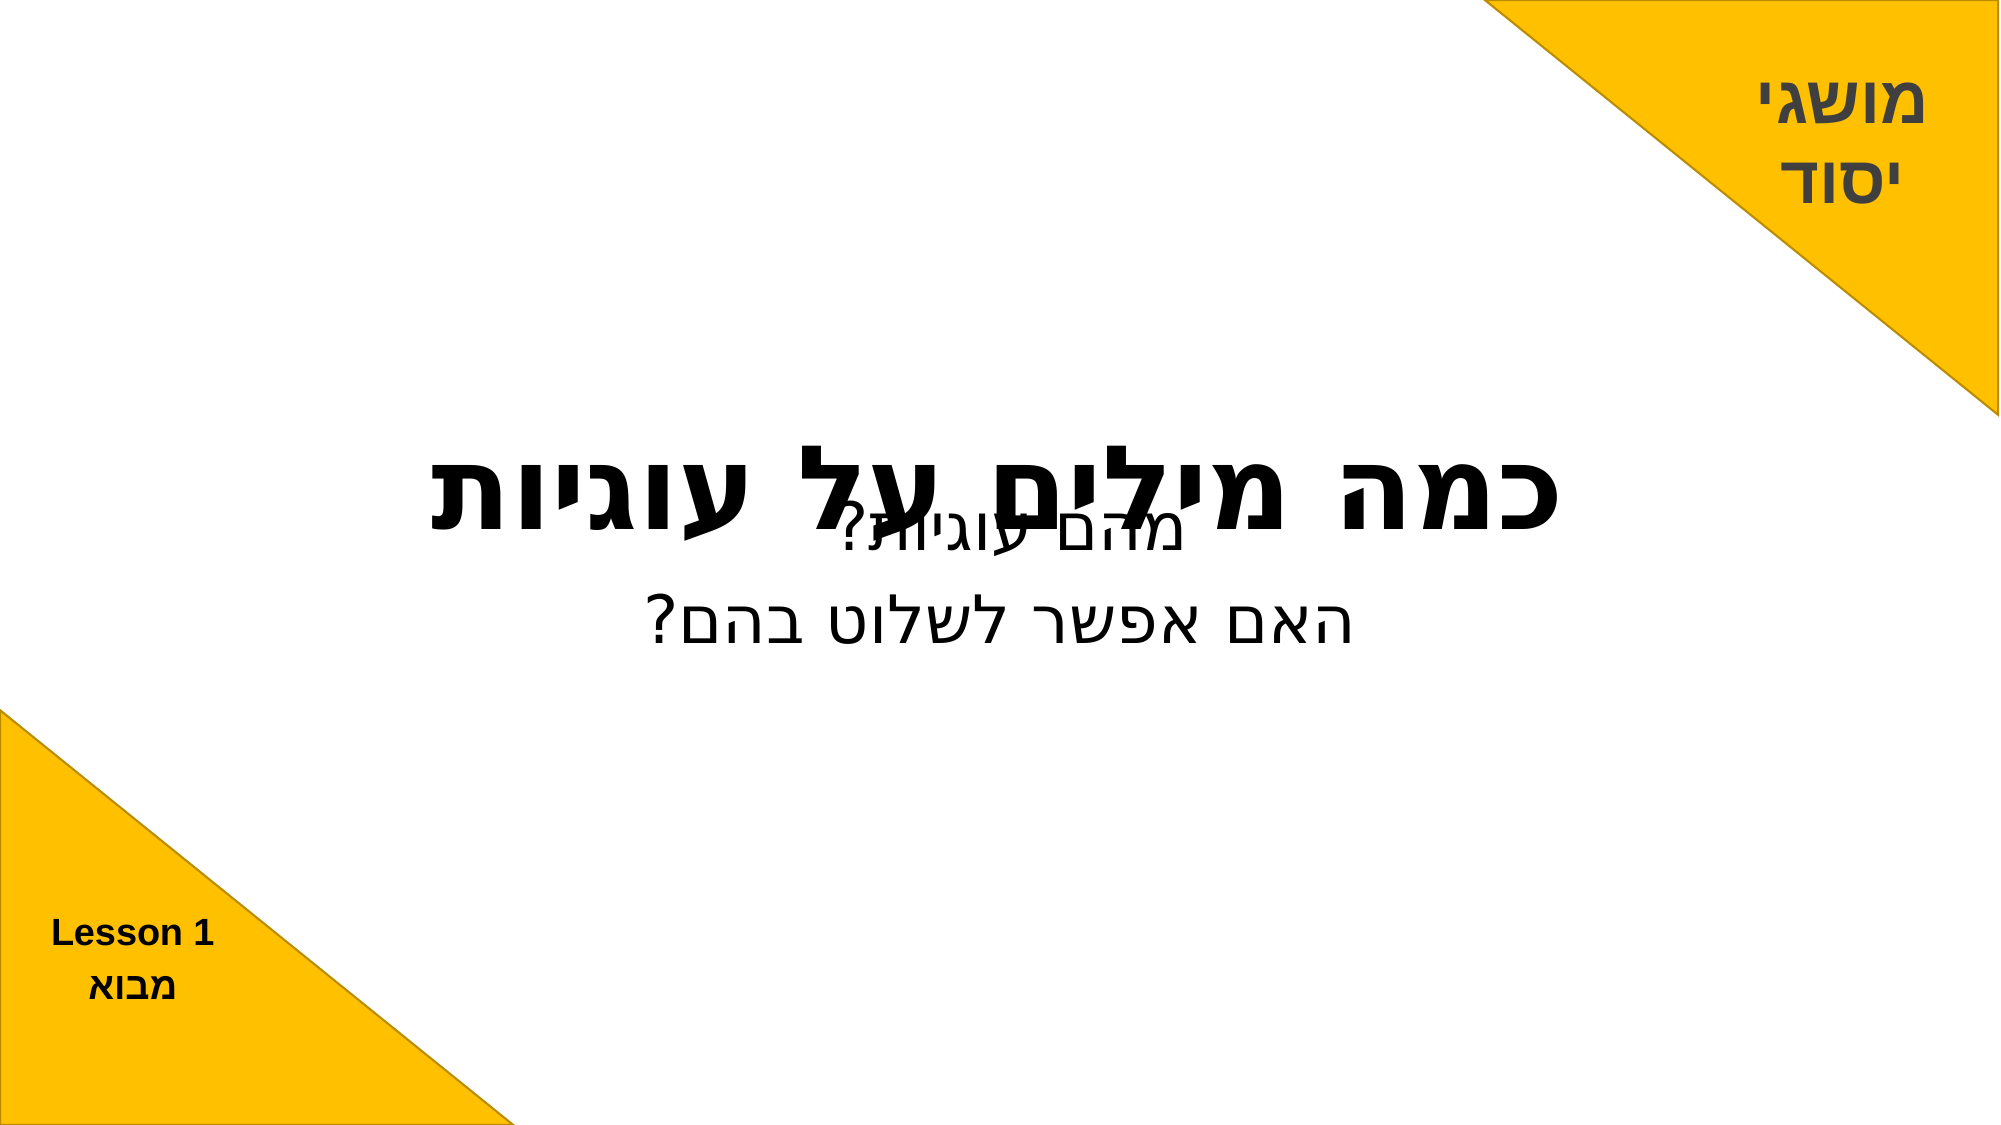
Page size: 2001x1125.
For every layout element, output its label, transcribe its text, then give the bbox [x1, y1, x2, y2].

subtitle מהם עוגיות? האם אפשר לשלוט בהם? [474, 485, 1525, 999]
text_box [0, 710, 514, 1125]
title כמה מילים על עוגיות [303, 349, 1657, 563]
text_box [1484, 0, 1999, 415]
text_box Lesson 1 מבוא [28, 905, 238, 1040]
